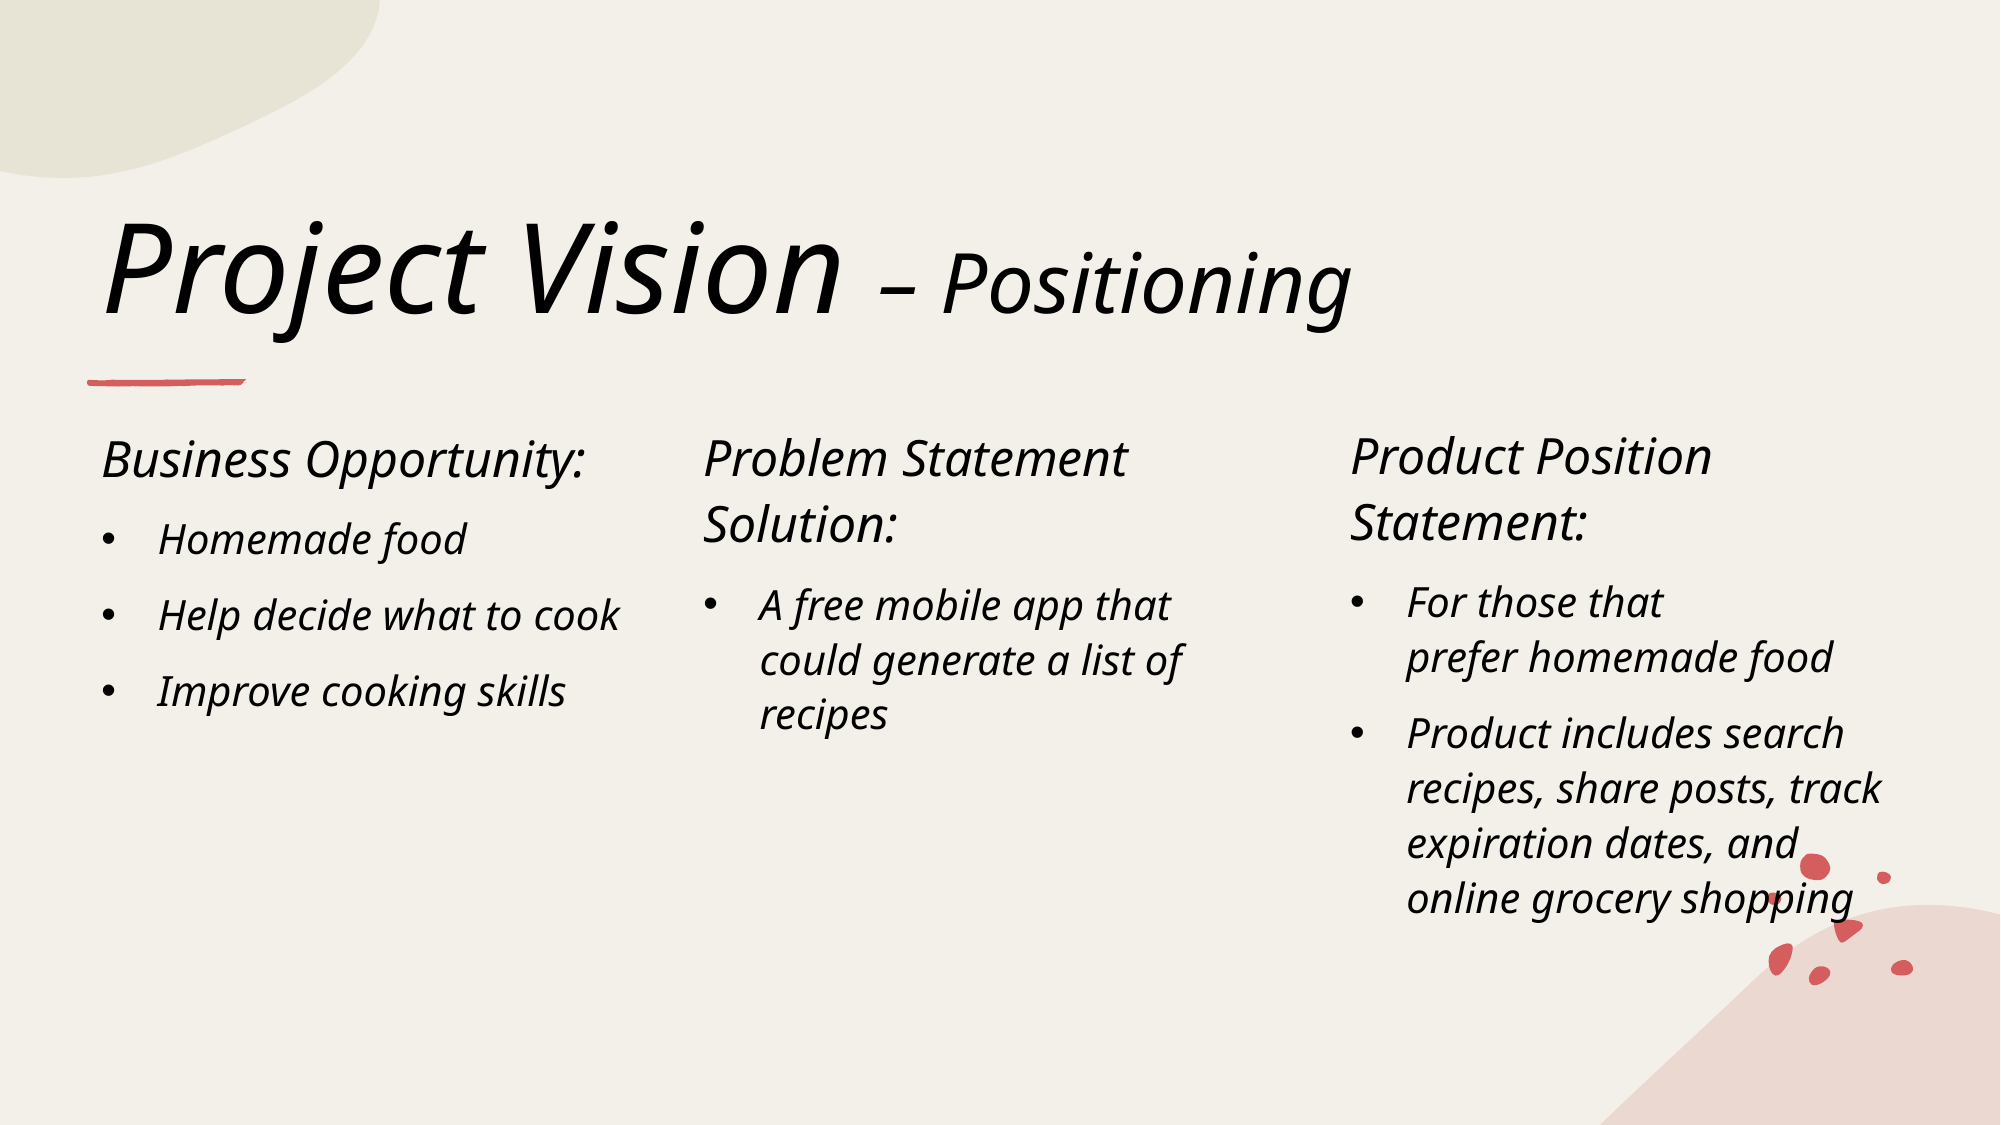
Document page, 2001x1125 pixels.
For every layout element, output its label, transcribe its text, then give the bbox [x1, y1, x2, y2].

title Project Vision – Positioning [86, 129, 1812, 347]
list Business Opportunity: Homemade food Help decide what to cook Improve cooking skills [86, 413, 666, 996]
text_box Problem Statement Solution: A free mobile app that could generate a list of recipes [688, 412, 1268, 996]
text_box Product Position Statement: For those that prefer homemade food Product includes search recipes, share posts, track expiration dates, and online grocery shopping [1334, 410, 1915, 993]
